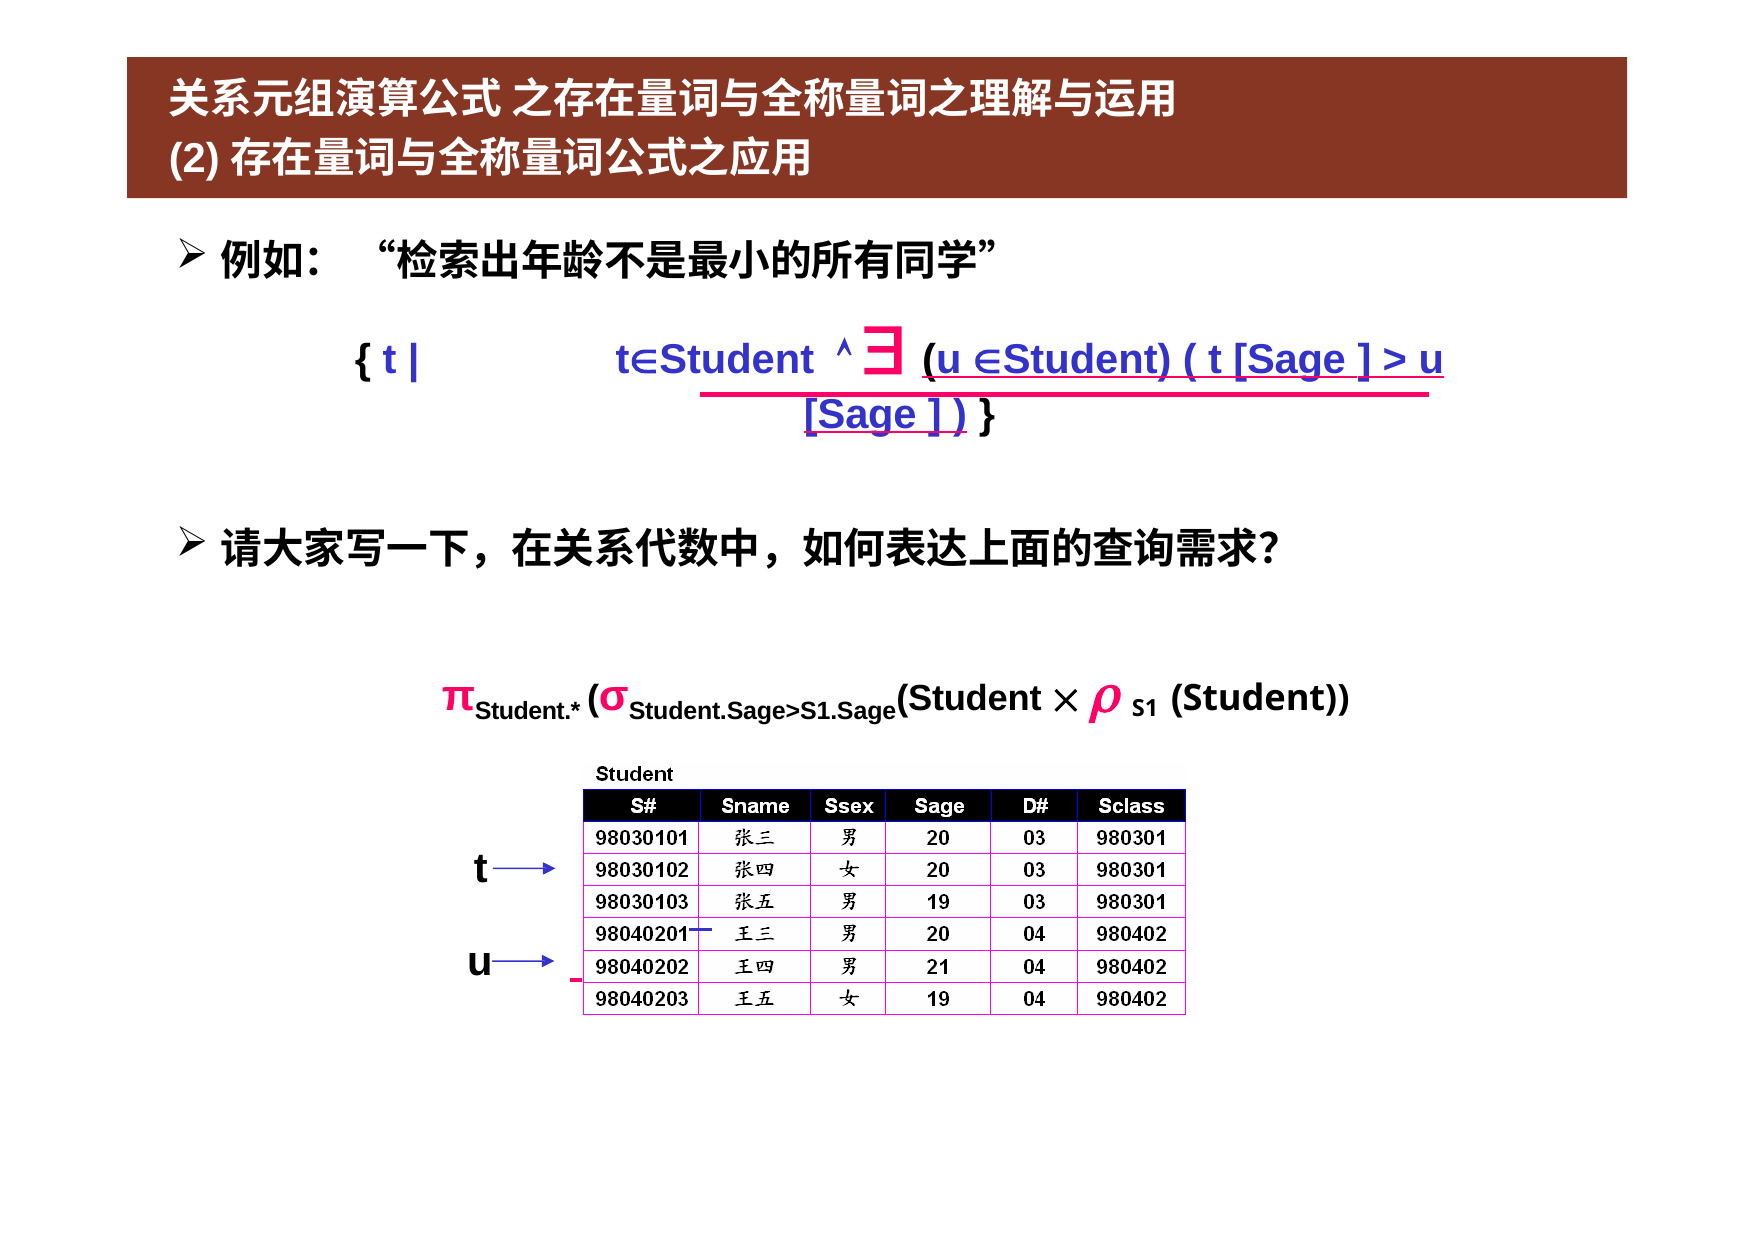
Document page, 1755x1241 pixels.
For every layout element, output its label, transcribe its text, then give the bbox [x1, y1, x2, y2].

text_box 关系元组演算公式 之存在量词与全称量词之理解与运用 (2)存在量词与全称量词公式之应用 [168, 59, 1183, 182]
text_box [686, 838, 1067, 935]
text_box [581, 763, 1188, 1016]
text_box u [465, 931, 710, 984]
text_box t [471, 838, 490, 891]
text_box [492, 862, 556, 875]
text_box 例如： “检索出年龄不是最小的所有同学” { t | tStudent   (u Student) ( t [Sage ] > u [Sage ] ) } 请大家写一下，在关系代数中，如何表达上面的查询需求？ πStudent.* (σStudent.Sage>S1.Sage(Student   S1 (Student)) [171, 217, 1466, 739]
